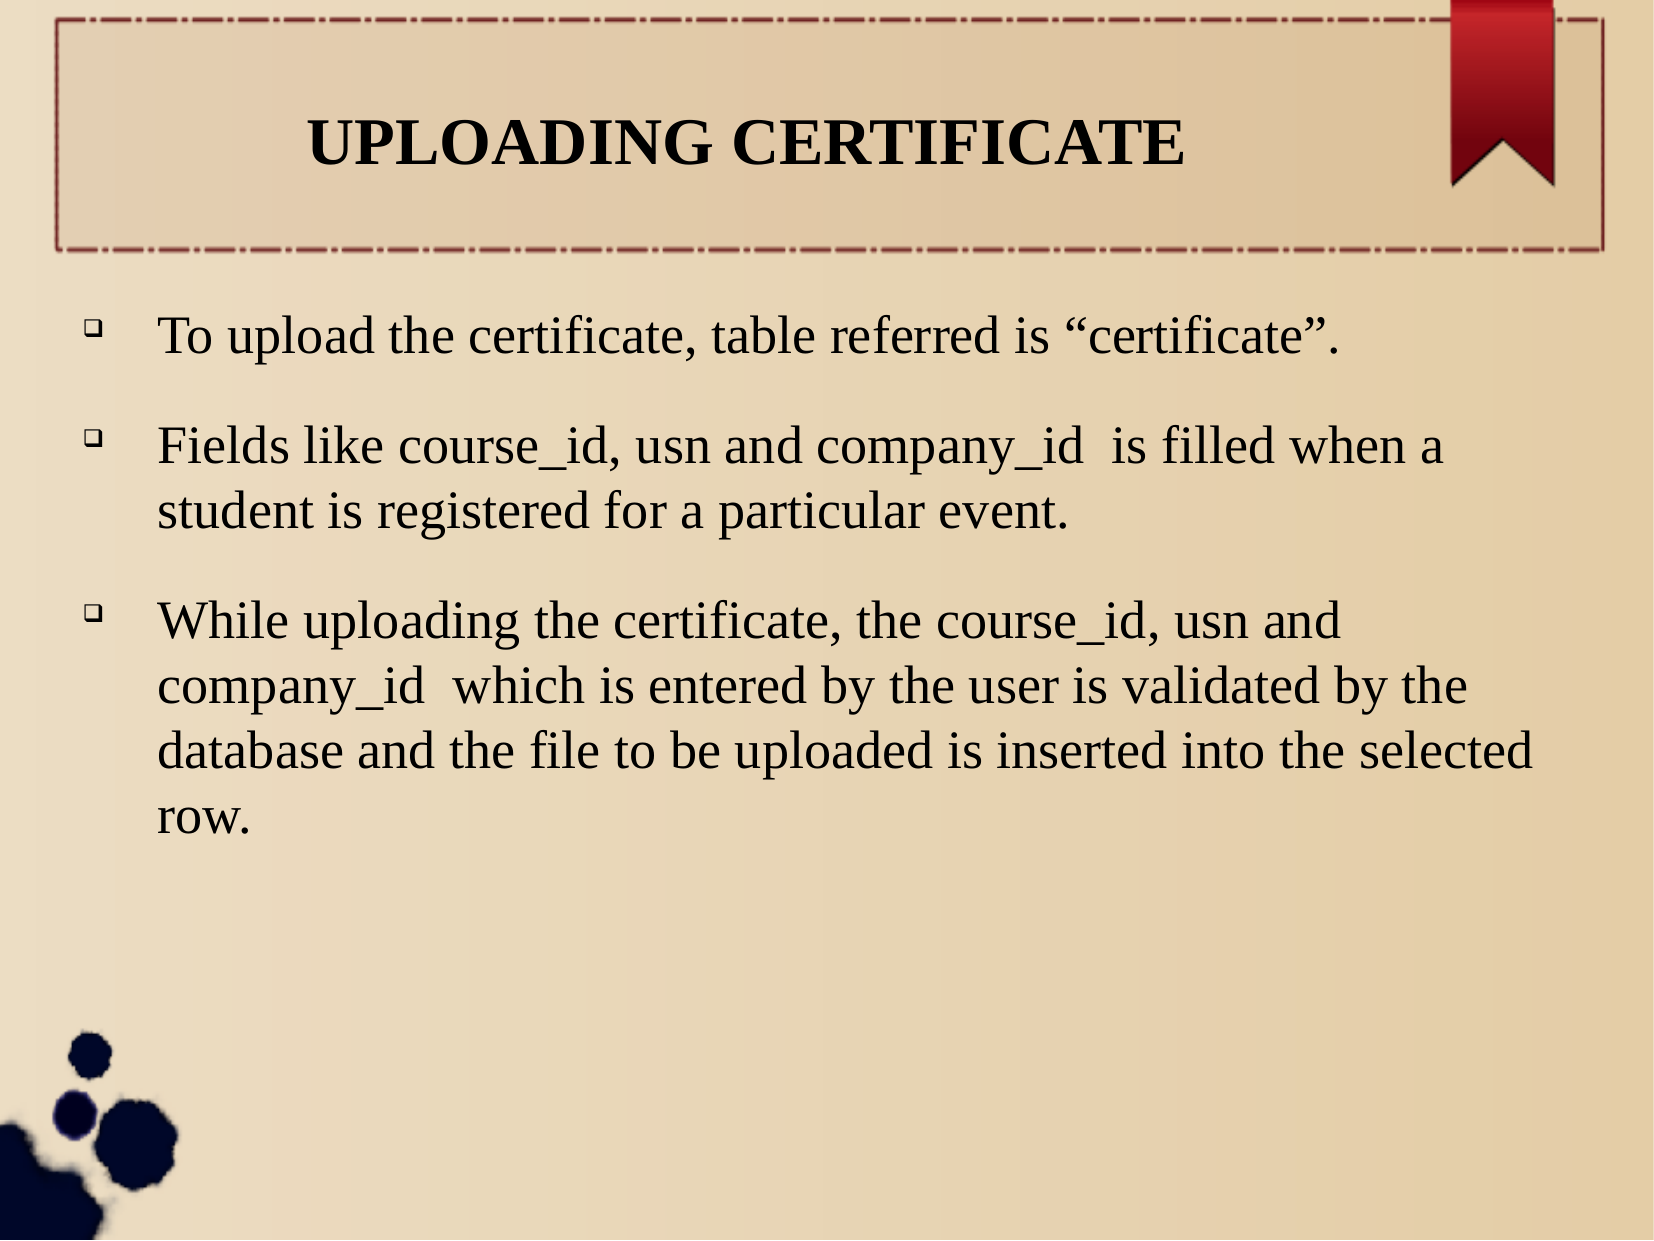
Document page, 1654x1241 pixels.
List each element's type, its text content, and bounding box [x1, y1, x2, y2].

text_box To upload the certificate, table referred is “certificate”. Fields like course_id, usn and company_id is filled when a student is registered for a particular event. While uploading the certificate, the course_id, usn and company_id which is entered by the user is validated by the database and the file to be uploaded is inserted into the selected row. [82, 299, 1571, 1019]
picture [0, 0, 1654, 1240]
text_box UPLOADING CERTIFICATE [82, 47, 1412, 229]
